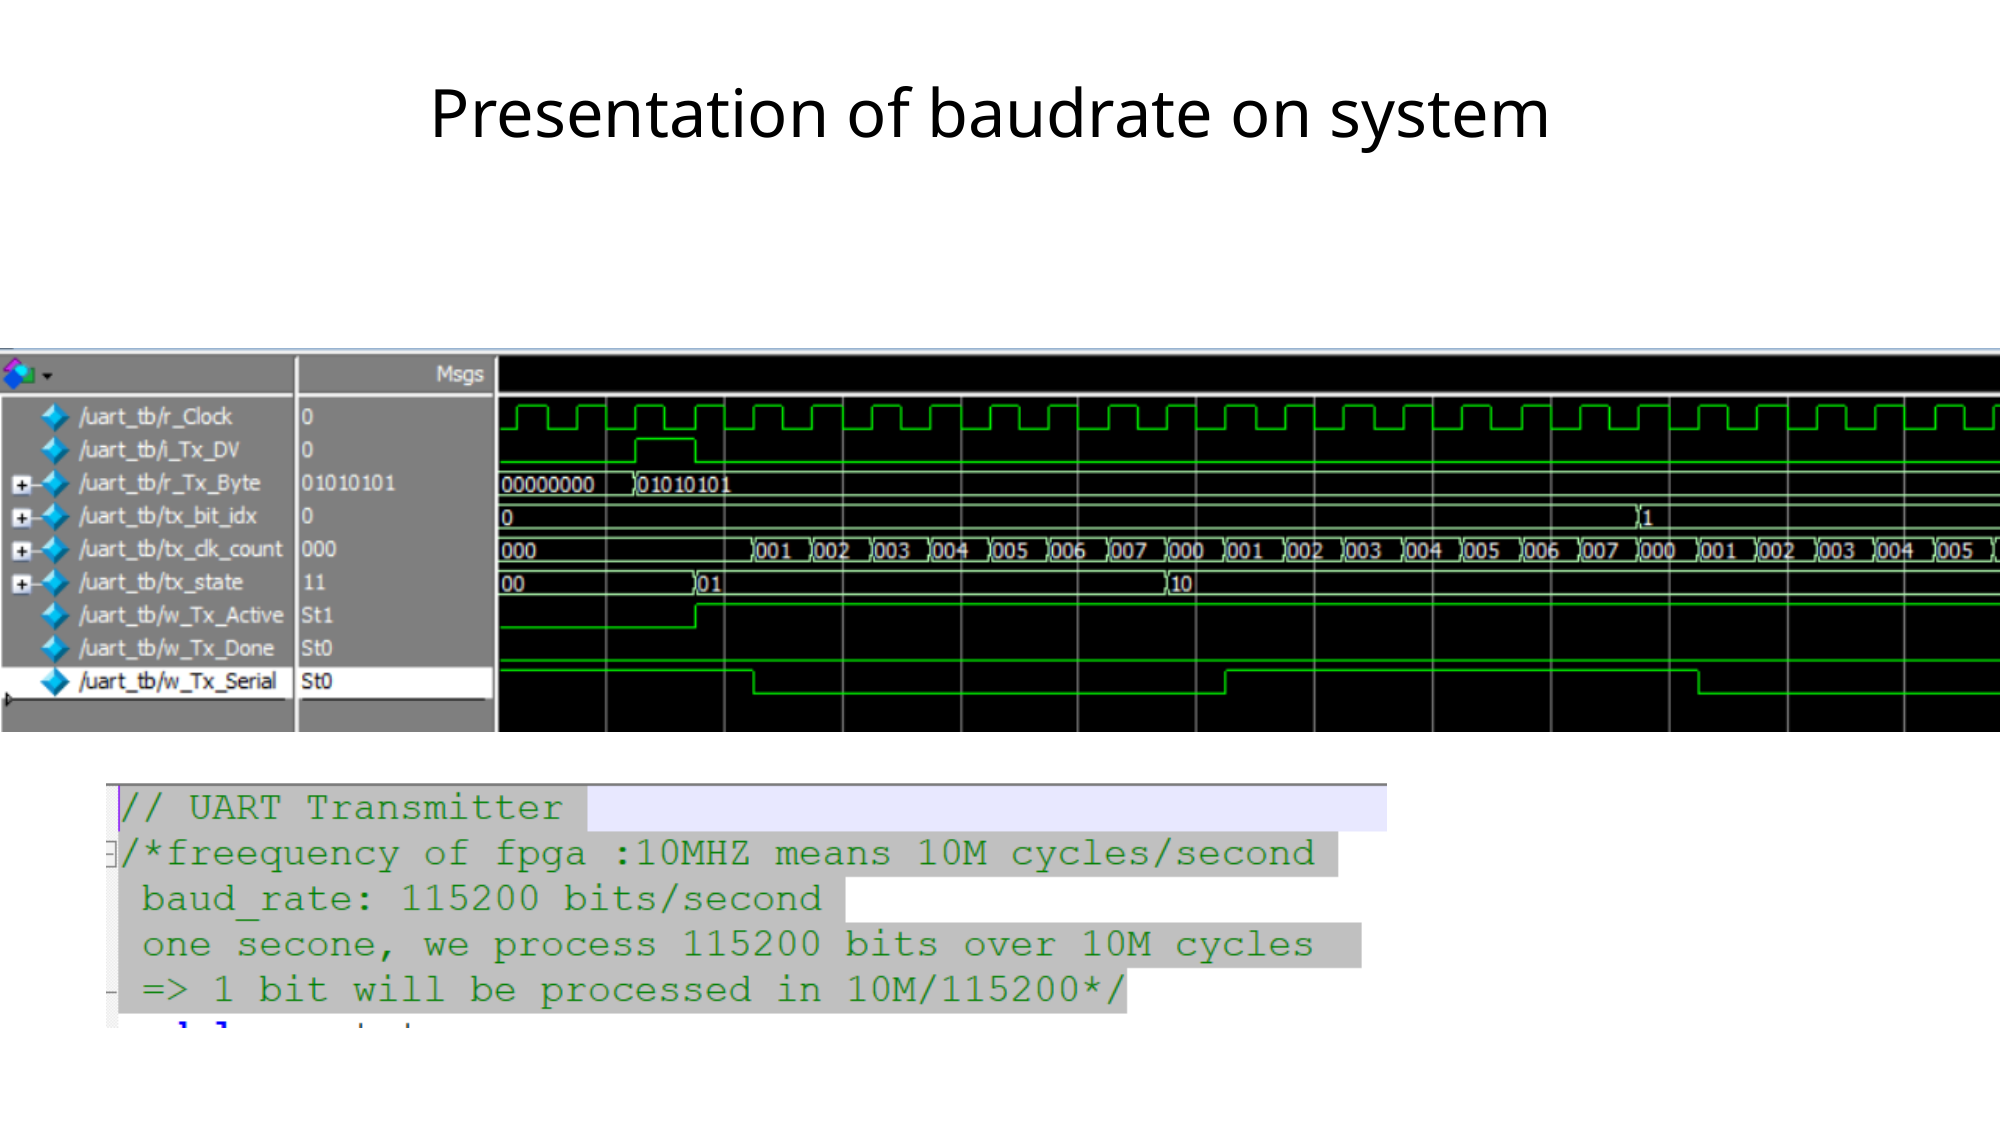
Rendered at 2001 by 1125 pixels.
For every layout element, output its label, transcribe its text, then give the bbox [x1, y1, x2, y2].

picture [0, 348, 2000, 733]
picture [105, 783, 1387, 1028]
text_box Presentation of baudrate on system [415, 63, 1585, 158]
